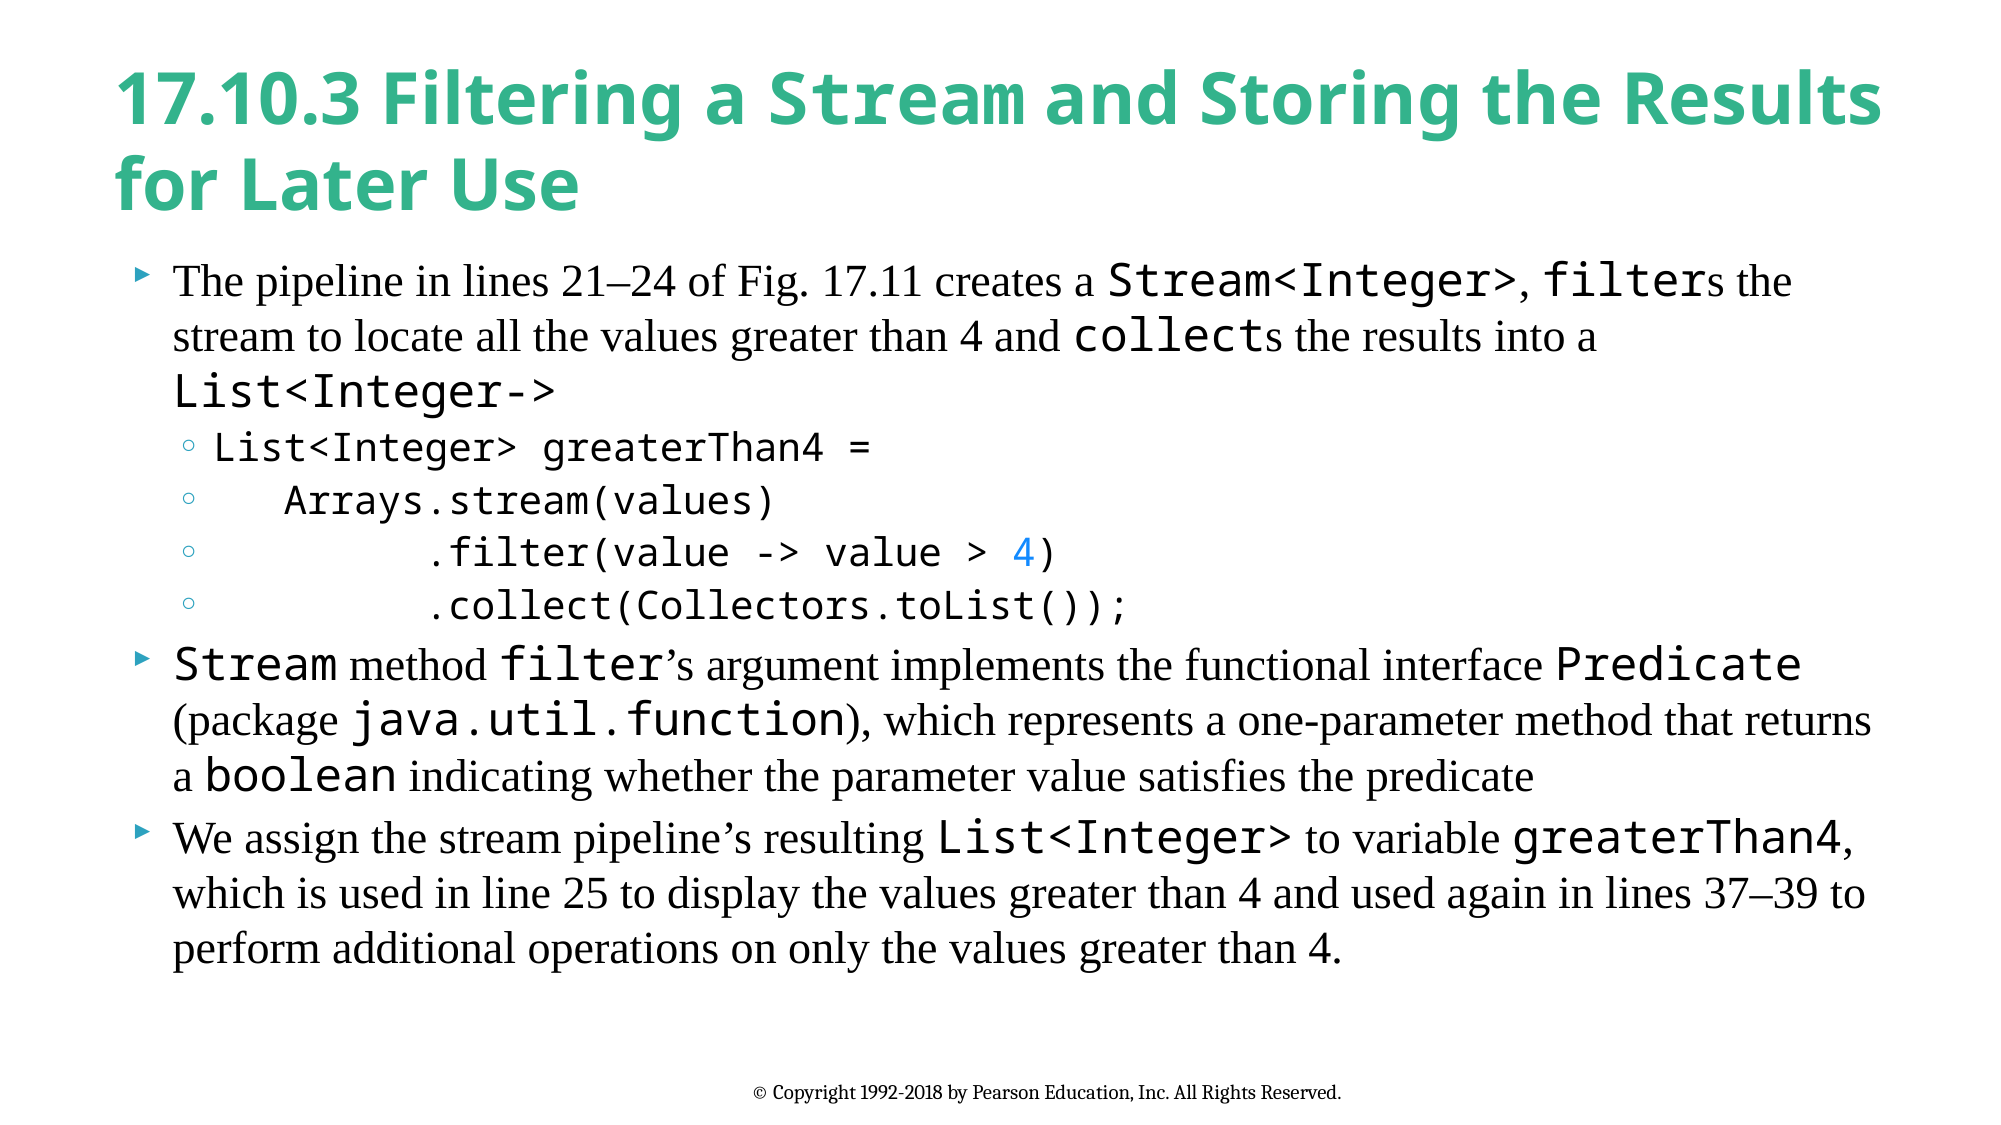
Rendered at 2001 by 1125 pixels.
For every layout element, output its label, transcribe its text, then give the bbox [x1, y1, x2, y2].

footer © Copyright 1992-2018 by Pearson Education, Inc. All Rights Reserved. [736, 1051, 1892, 1112]
title 17.10.3 Filtering a Stream and Storing the Results for Later Use [99, 45, 1900, 233]
list The pipeline in lines 21–24 of Fig. 17.11 creates a Stream<Integer>, filters the stream to locate all the values greater than 4 and collects the results into a List<Integer-> List<Integer> greaterThan4 = Arrays.stream(values) .filter(value -> value > 4) .collect(Collectors.toList()); Stream method filter’s argument implements the functional interface Predicate (package java.util.function), which represents a one-parameter method that returns a boolean indicating whether the parameter value satisfies the predicate We assign the stream pipeline’s resulting List<Integer> to variable greaterThan4, which is used in line 25 to display the values greater than 4 and used again in lines 37–39 to perform additional operations on only the values greater than 4. [99, 242, 1900, 986]
